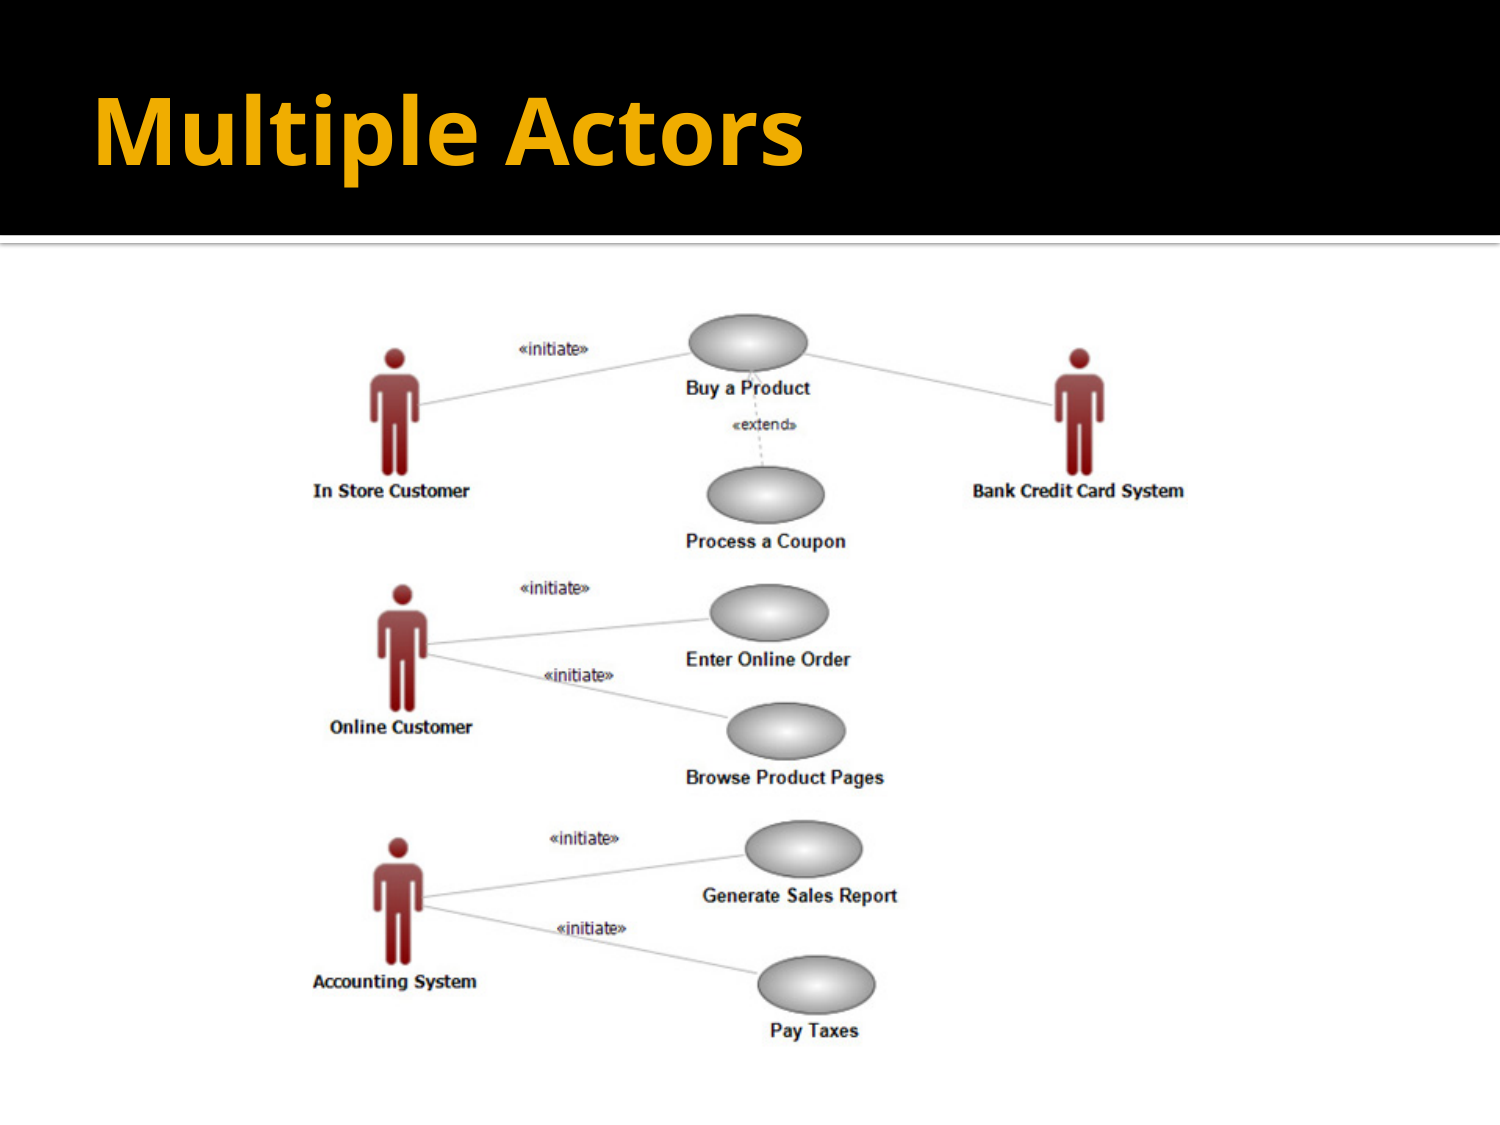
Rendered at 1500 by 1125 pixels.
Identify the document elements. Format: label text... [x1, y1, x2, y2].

picture [312, 309, 1188, 1050]
title Multiple Actors [75, 25, 1425, 231]
